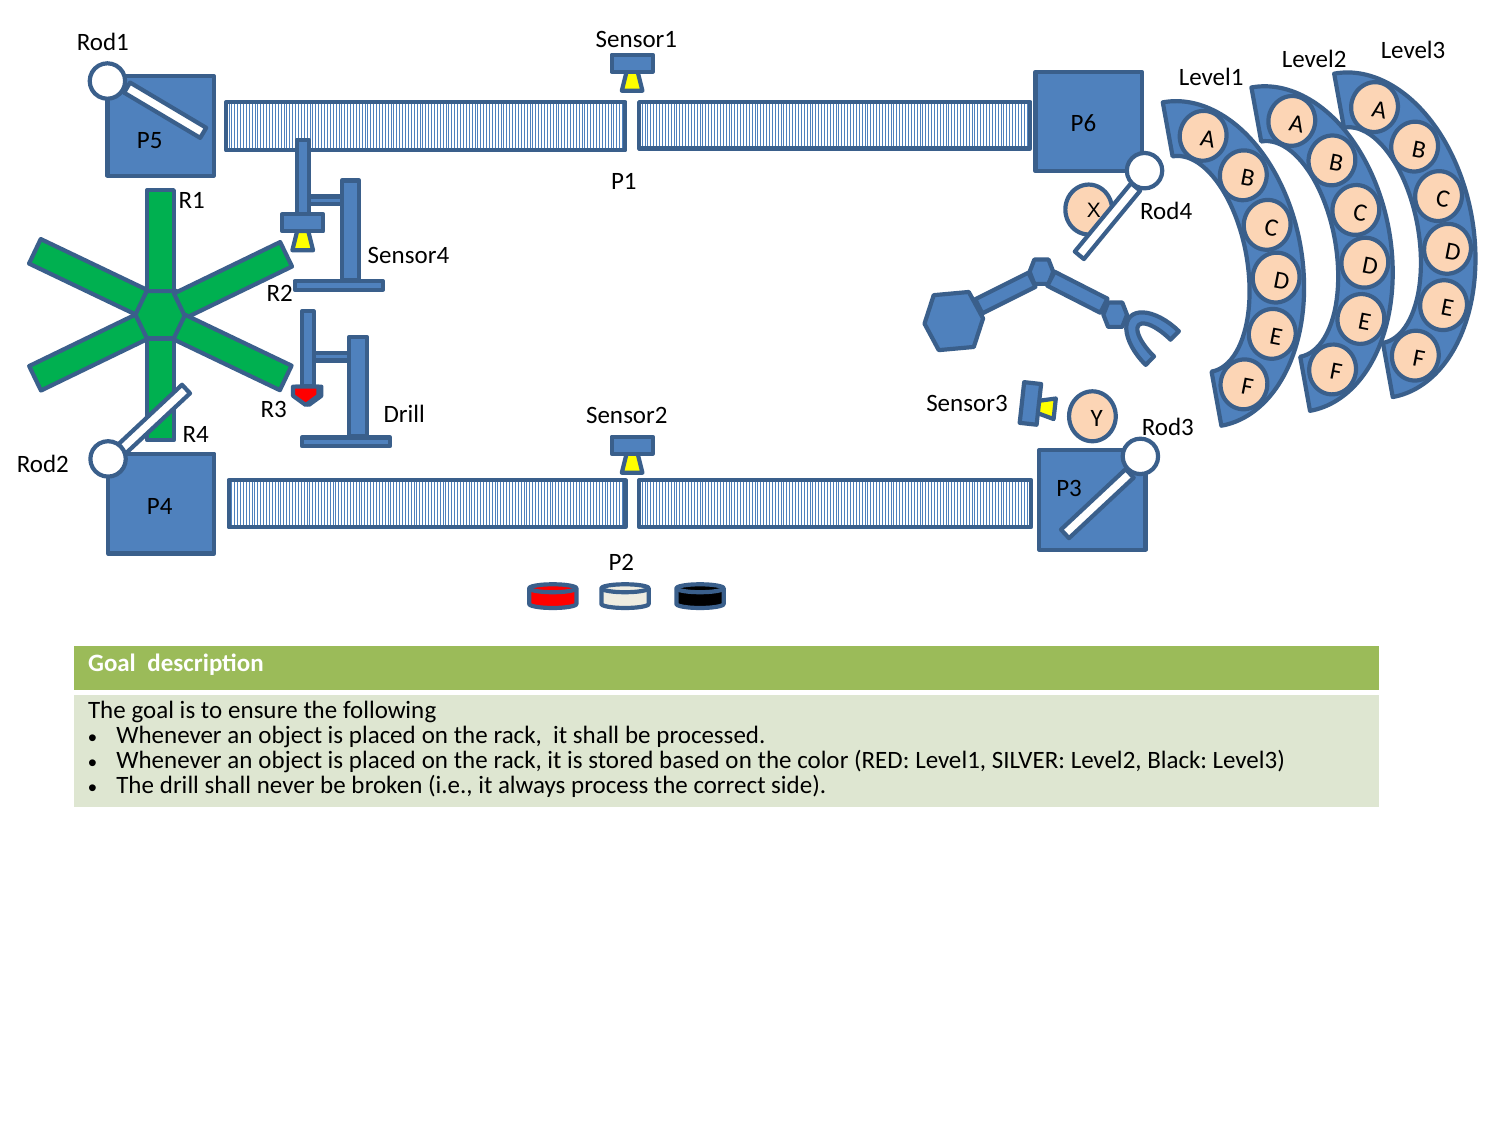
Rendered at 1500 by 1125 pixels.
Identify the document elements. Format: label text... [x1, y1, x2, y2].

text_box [1, 14, 1480, 609]
table_cell The goal is to ensure the following Whenever an object is placed on the rack, it shall be processed. Whenever an object is placed on the rack, it is stored based on the color (RED: Level1, SILVER: Level2, Black: Level3) The drill shall never be broken (i.e., it always process the correct side). [74, 695, 1379, 807]
table_header Goal description [74, 646, 1379, 690]
